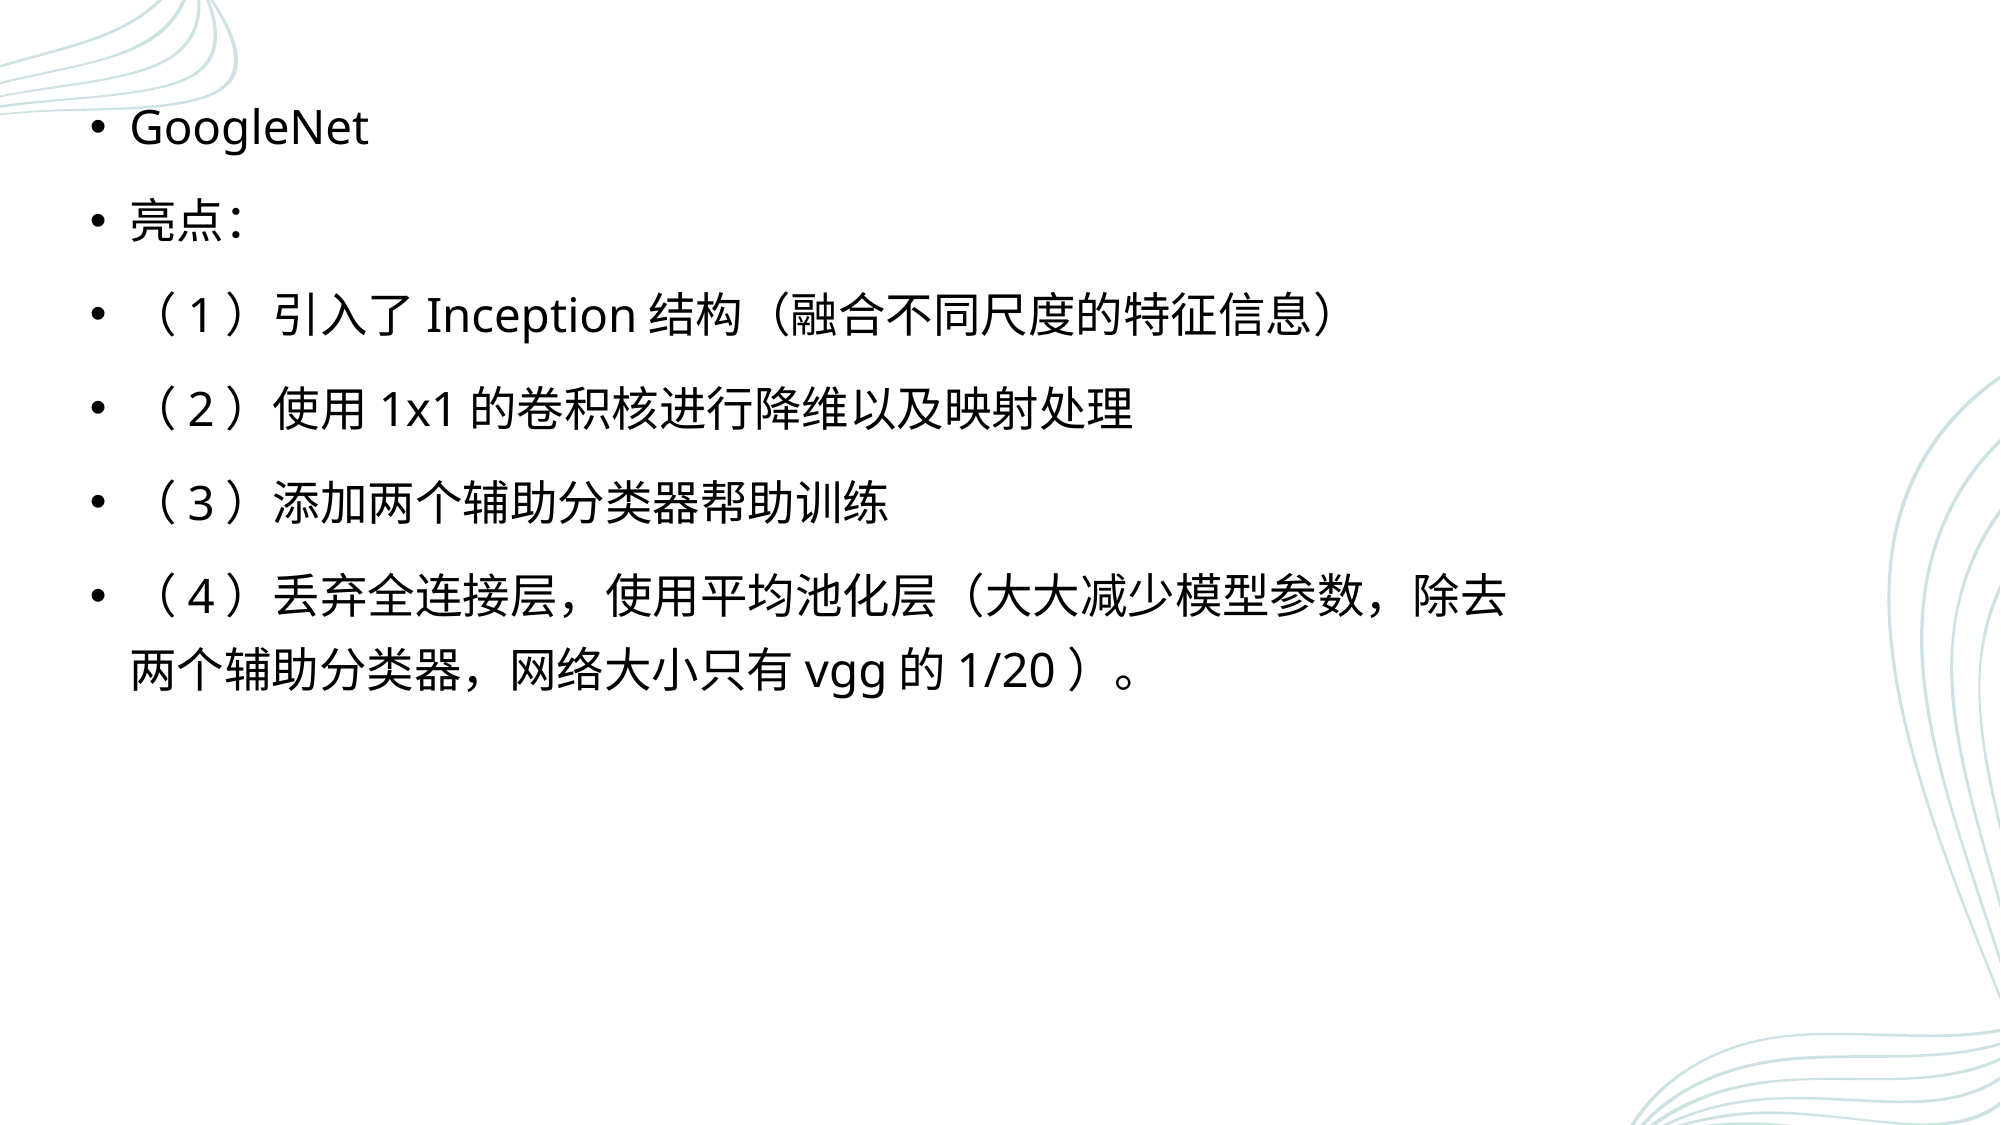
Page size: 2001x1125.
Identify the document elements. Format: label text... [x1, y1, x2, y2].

list GoogleNet 亮点： （1）引入了Inception结构（融合不同尺度的特征信息） （2）使用1x1的卷积核进行降维以及映射处理 （3）添加两个辅助分类器帮助训练 （4）丢弃全连接层，使用平均池化层（大大减少模型参数，除去两个辅助分类器，网络大小只有vgg的1/20）。 [89, 80, 1531, 701]
title [114, 59, 1886, 178]
